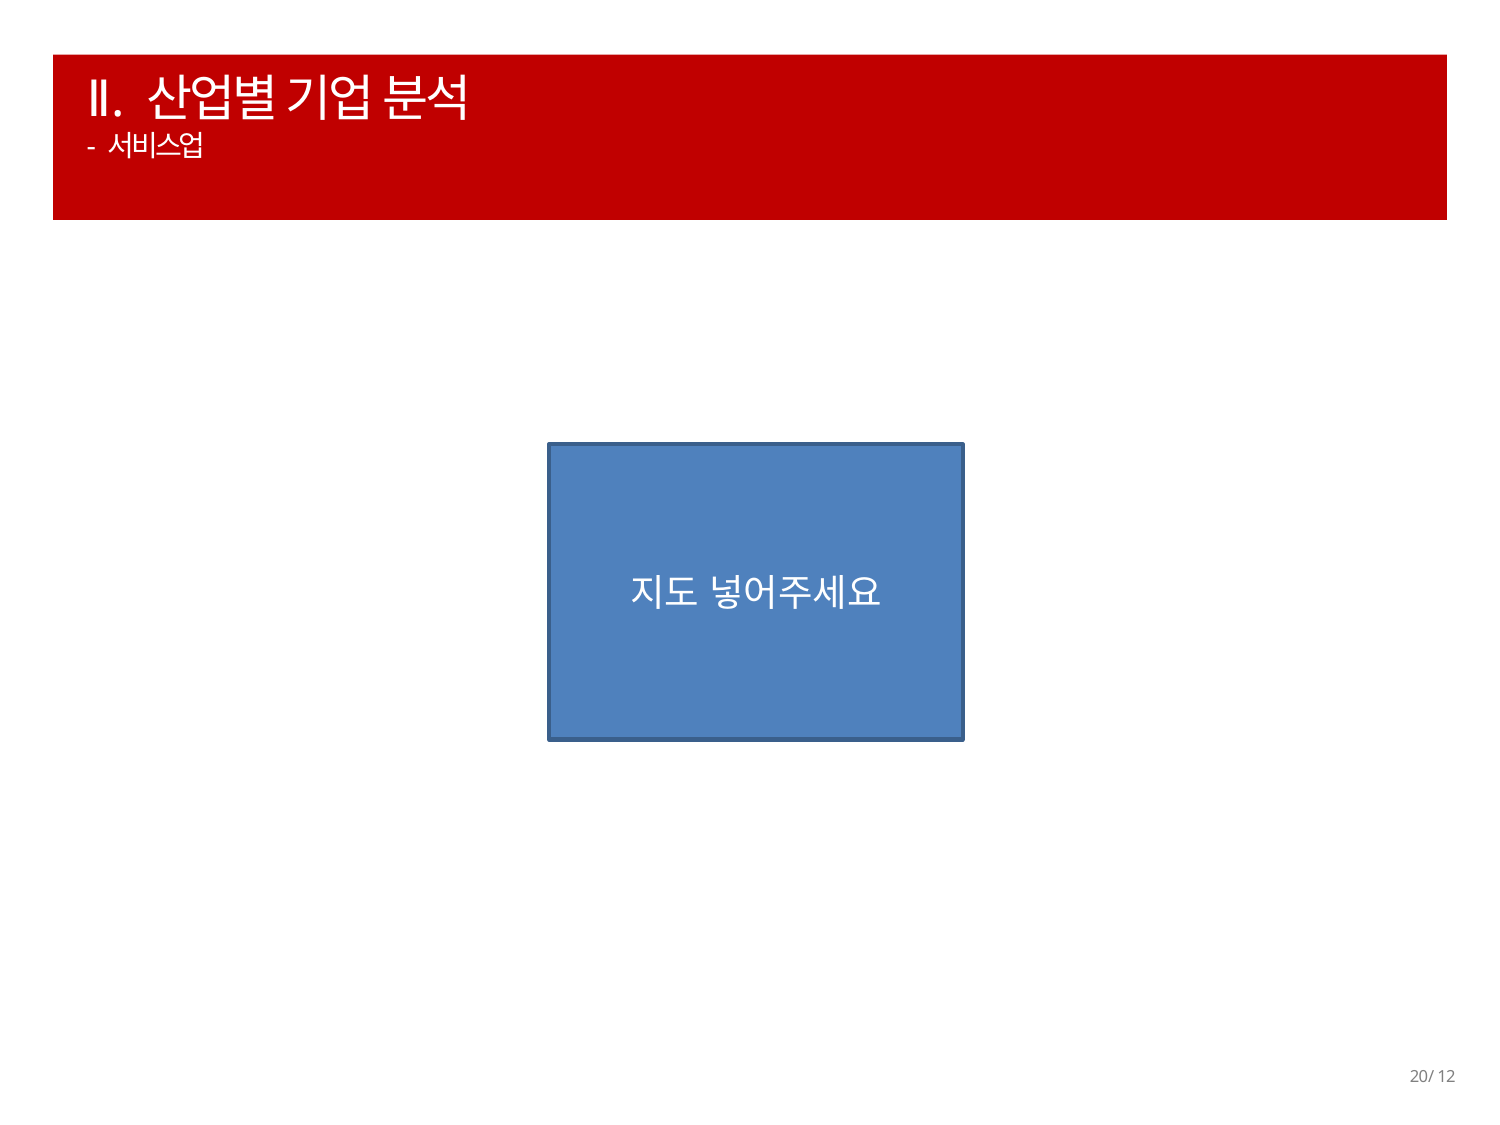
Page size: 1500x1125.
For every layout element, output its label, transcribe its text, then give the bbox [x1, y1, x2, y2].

text_box 20/ 12 [1210, 1058, 1471, 1097]
text_box 지도 넣어주세요 [547, 442, 965, 742]
title Ⅱ. 산업별 기업 분석 - 서비스업 [71, 59, 1422, 225]
text_box [51, 52, 1449, 222]
